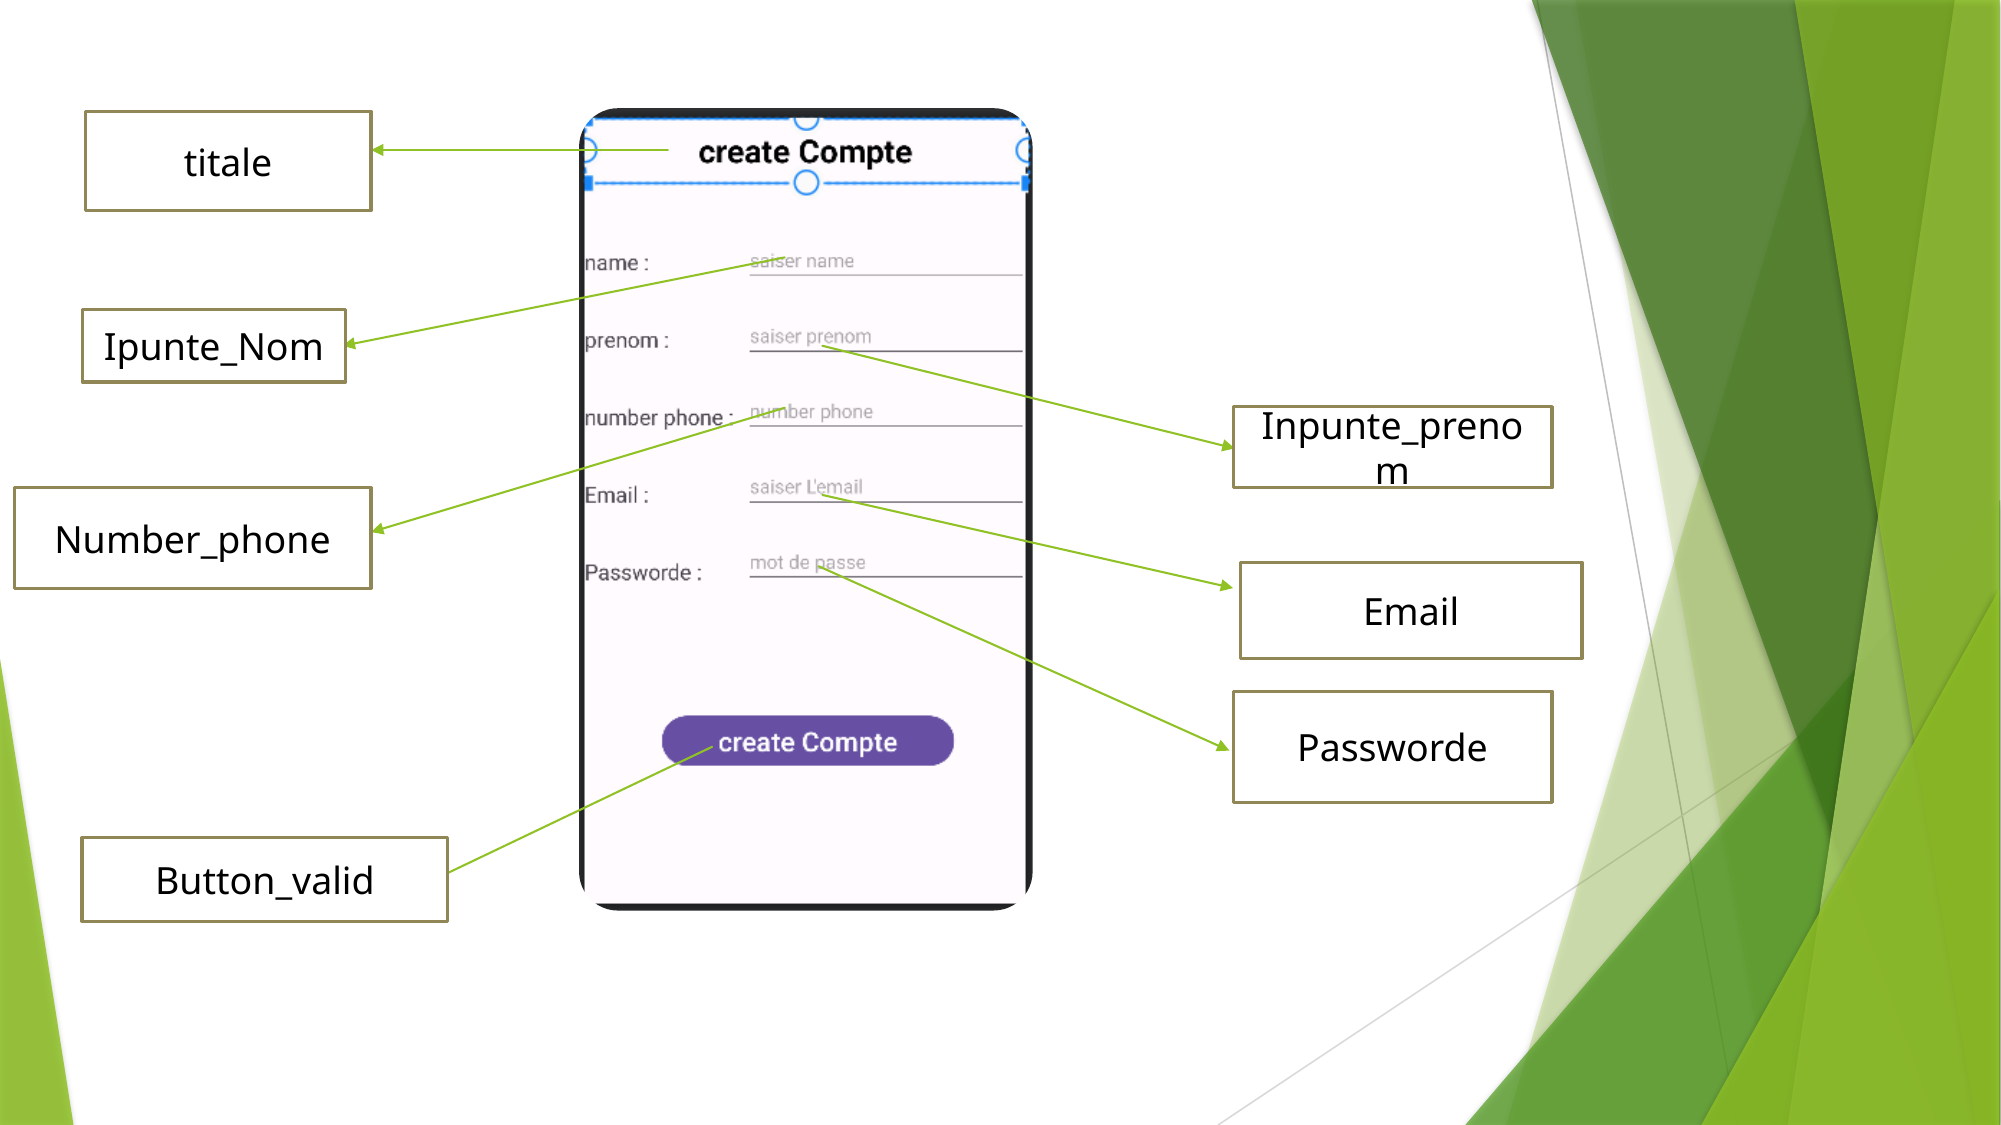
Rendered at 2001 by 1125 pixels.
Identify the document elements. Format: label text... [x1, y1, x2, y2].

text_box titale [84, 110, 373, 212]
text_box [433, 746, 713, 880]
text_box Ipunte_Nom [81, 308, 347, 384]
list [578, 107, 1034, 912]
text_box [821, 345, 1236, 449]
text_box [818, 565, 1230, 752]
text_box Number_phone [13, 486, 373, 590]
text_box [370, 407, 786, 533]
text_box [342, 256, 786, 347]
text_box Inpunte_prenom [1232, 405, 1554, 489]
text_box Button_valid [80, 836, 449, 923]
text_box Email [1239, 561, 1584, 660]
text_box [821, 494, 1234, 570]
text_box Passworde [1232, 690, 1554, 804]
